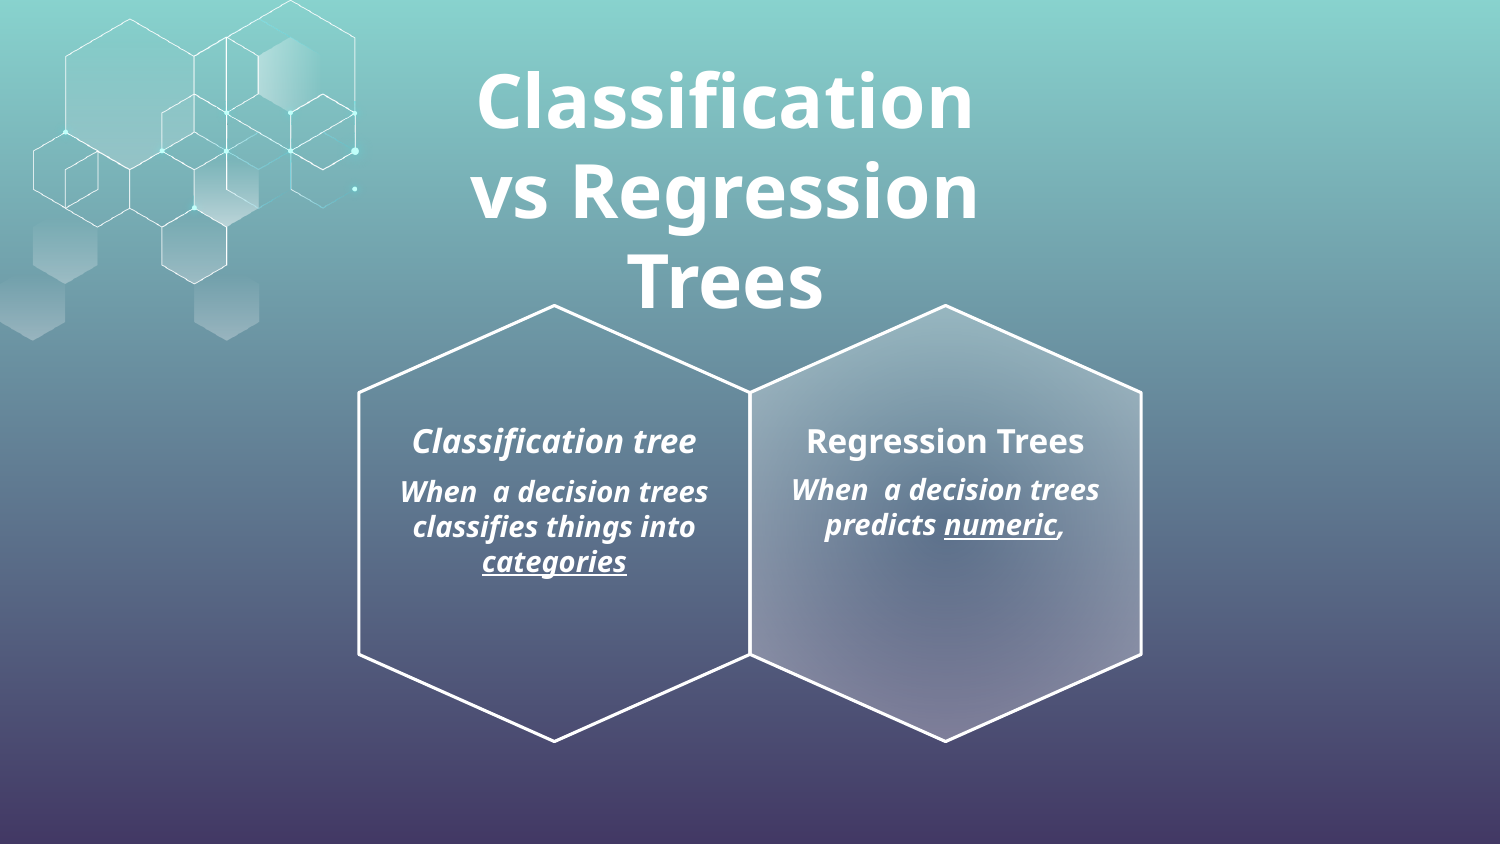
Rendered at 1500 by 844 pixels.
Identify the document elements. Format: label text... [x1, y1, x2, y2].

subtitle When a decision trees classifies things into categories [383, 475, 726, 654]
subtitle When a decision trees predicts numeric, [774, 475, 1117, 652]
picture [0, 0, 378, 341]
title Regression Trees [750, 431, 1142, 475]
title Classification tree [365, 431, 744, 475]
title Classification vs Regression Trees [424, 38, 1027, 254]
